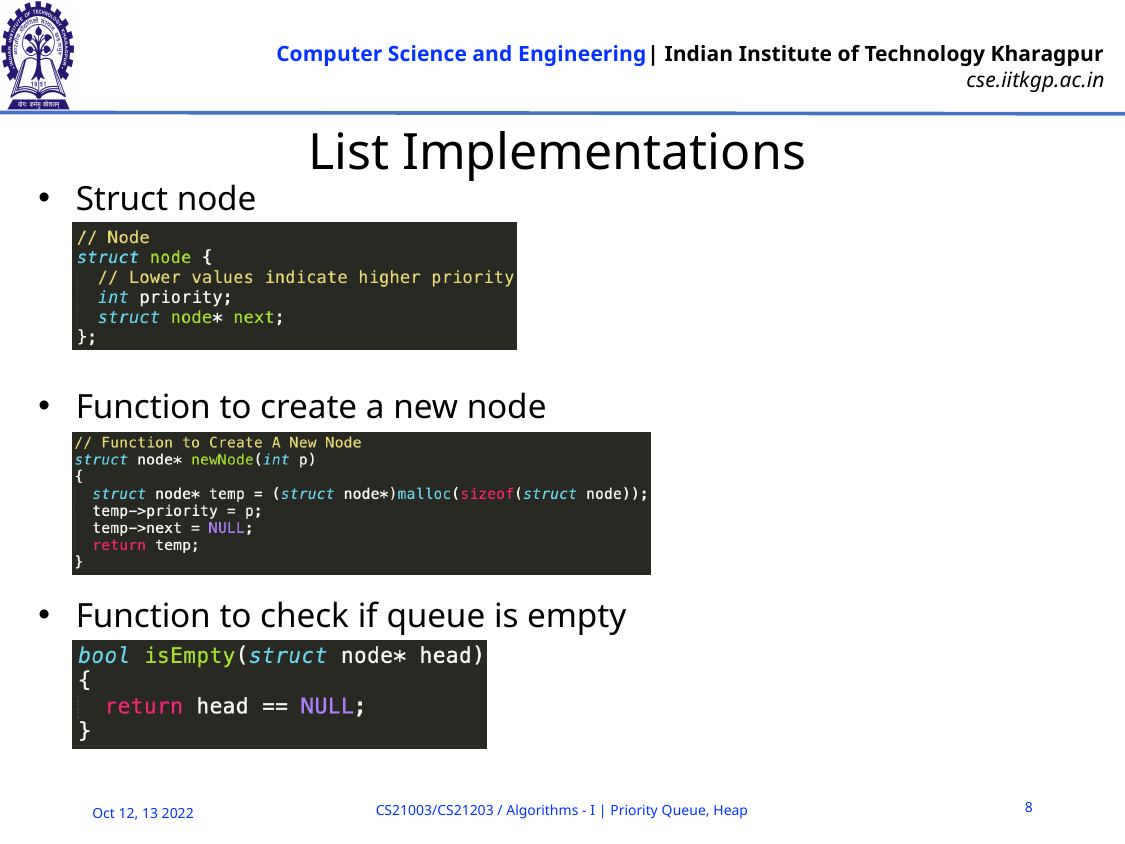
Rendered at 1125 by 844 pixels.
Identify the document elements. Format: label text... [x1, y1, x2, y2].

picture [71, 640, 487, 749]
footer CS21003/CS21203 / Algorithms - I | Priority Queue, Heap [185, 787, 940, 833]
picture [71, 222, 517, 350]
slide_number 8 [992, 785, 1048, 831]
title List Implementations [35, 78, 1078, 221]
text_box Struct node Function to create a new node Function to check if queue is empty [23, 176, 651, 786]
picture [1, 1, 74, 110]
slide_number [77, 798, 274, 844]
picture [72, 432, 651, 575]
